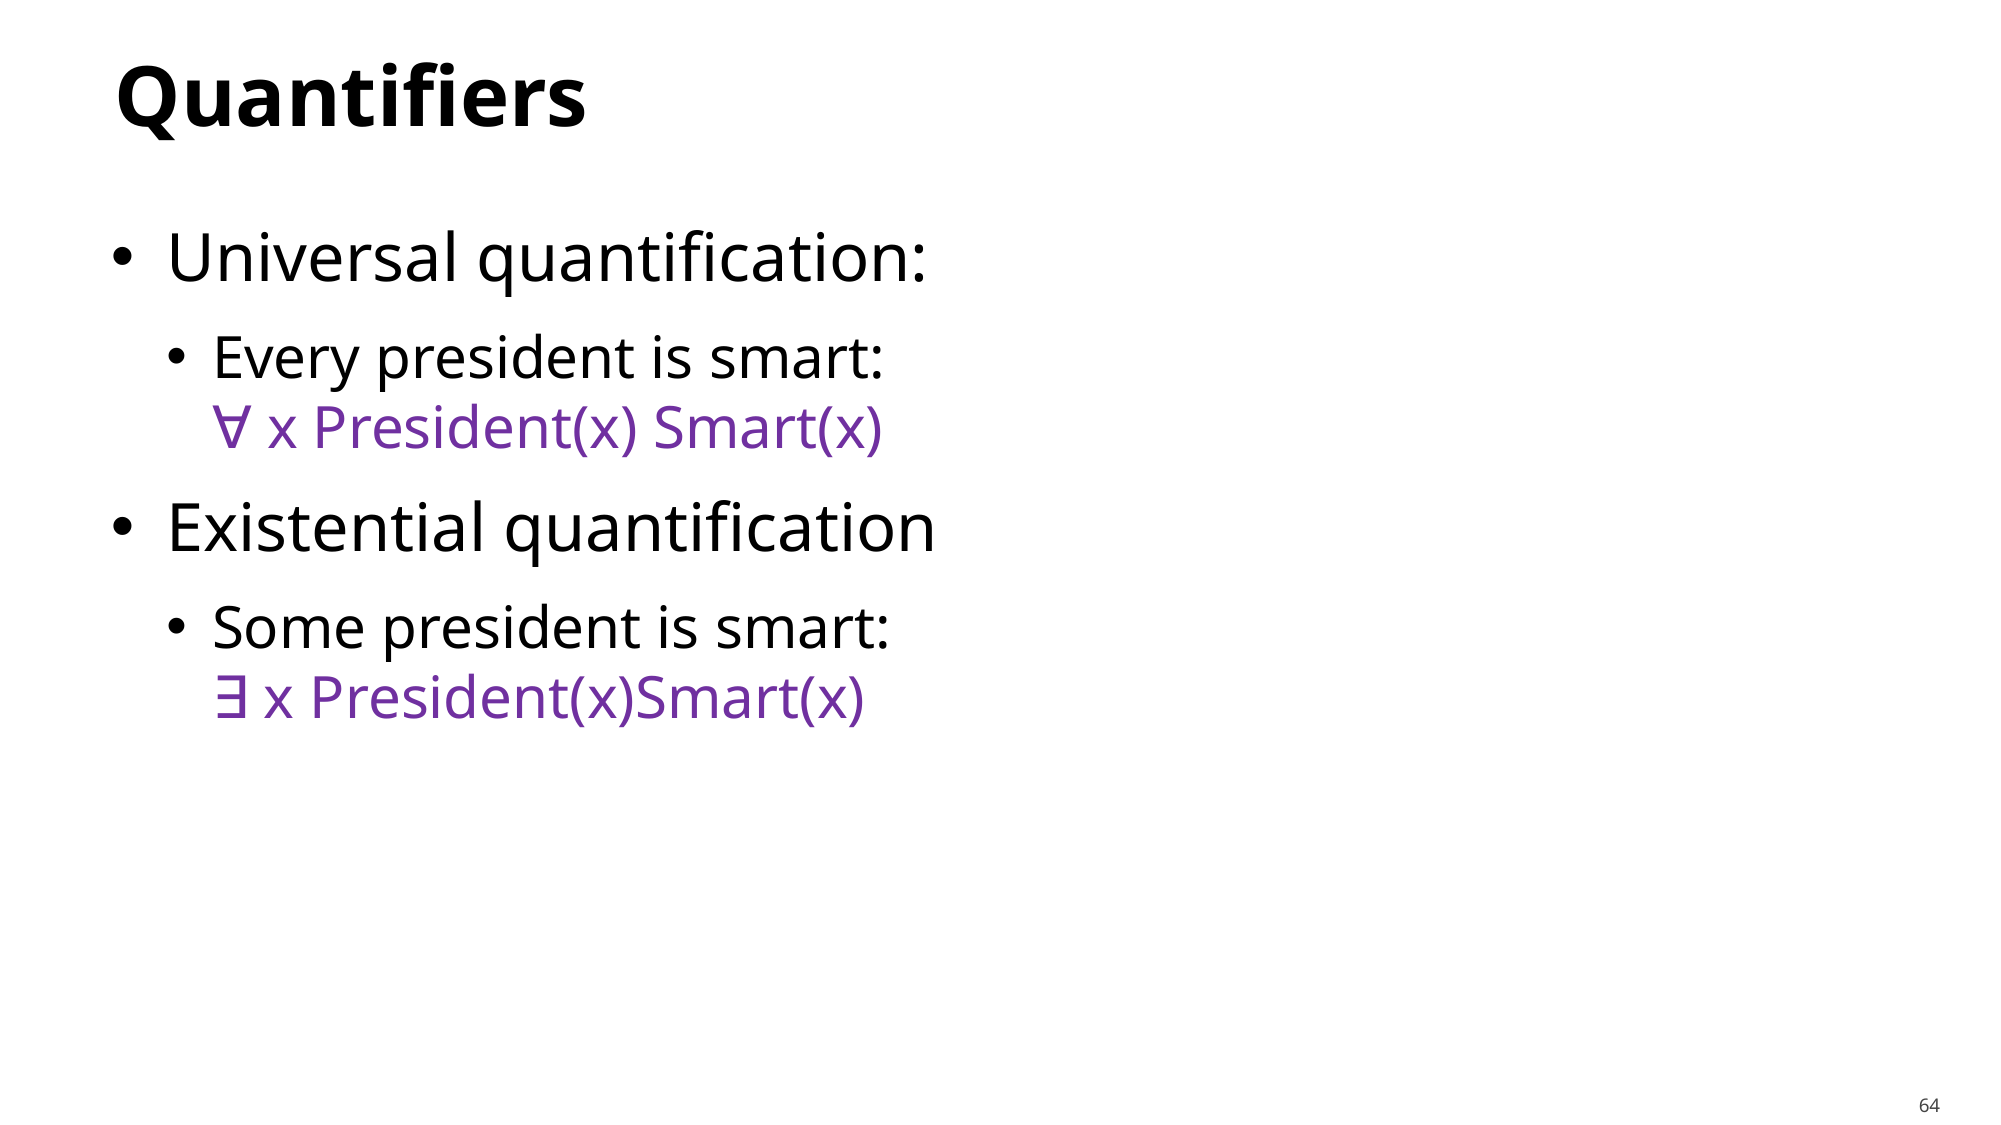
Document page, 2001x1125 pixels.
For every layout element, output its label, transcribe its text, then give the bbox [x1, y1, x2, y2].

slide_number 64 [1794, 1080, 1955, 1125]
title Quantifiers [99, 12, 1900, 175]
